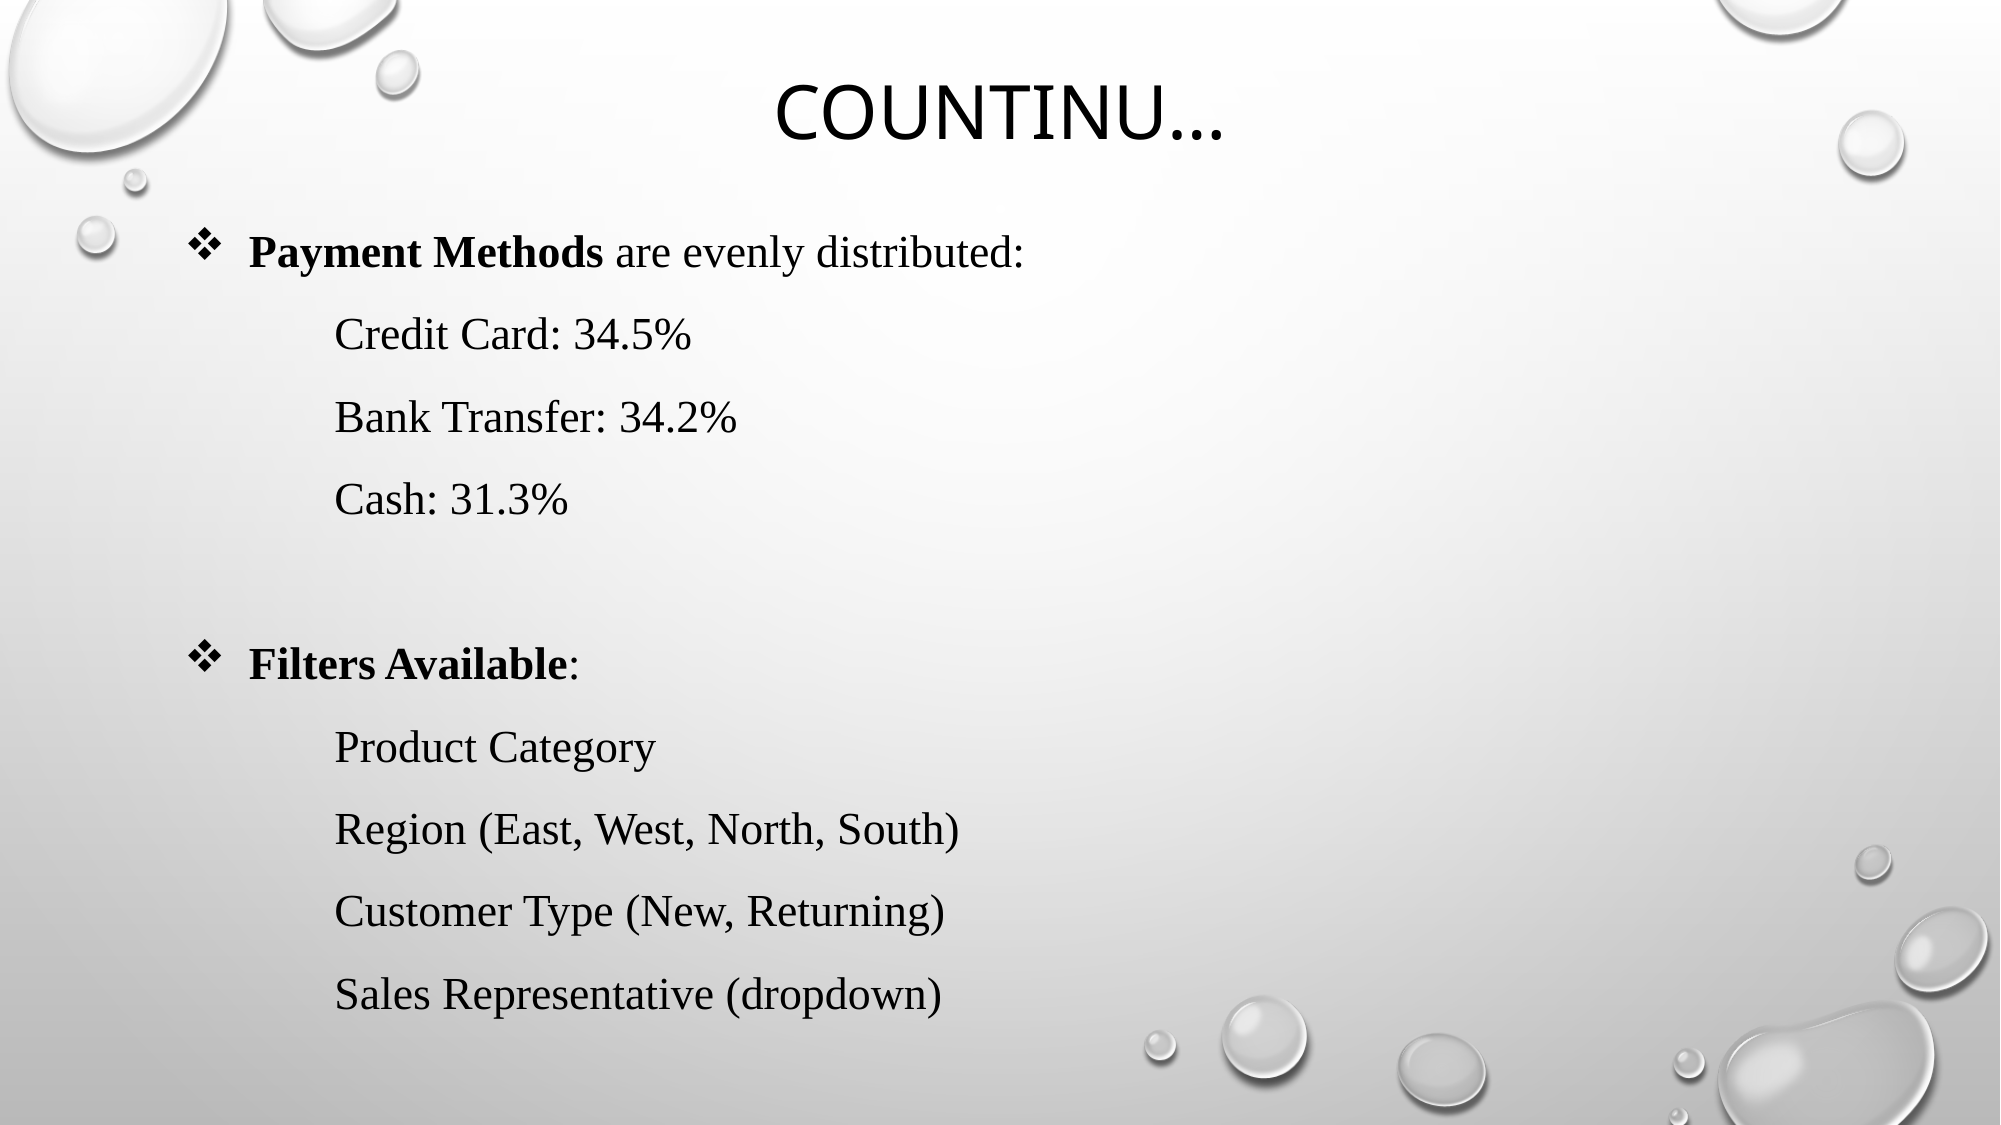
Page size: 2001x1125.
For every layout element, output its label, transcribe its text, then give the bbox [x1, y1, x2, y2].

picture [0, 0, 2000, 1125]
title Countinu… [149, 32, 1851, 199]
list Payment Methods are evenly distributed: Credit Card: 34.5% Bank Transfer: 34.2% Cash: 31.3% Filters Available: Product Category Region (East, West, North, South) Customer Type (New, Returning) Sales Representative (dropdown) [169, 186, 1794, 1072]
